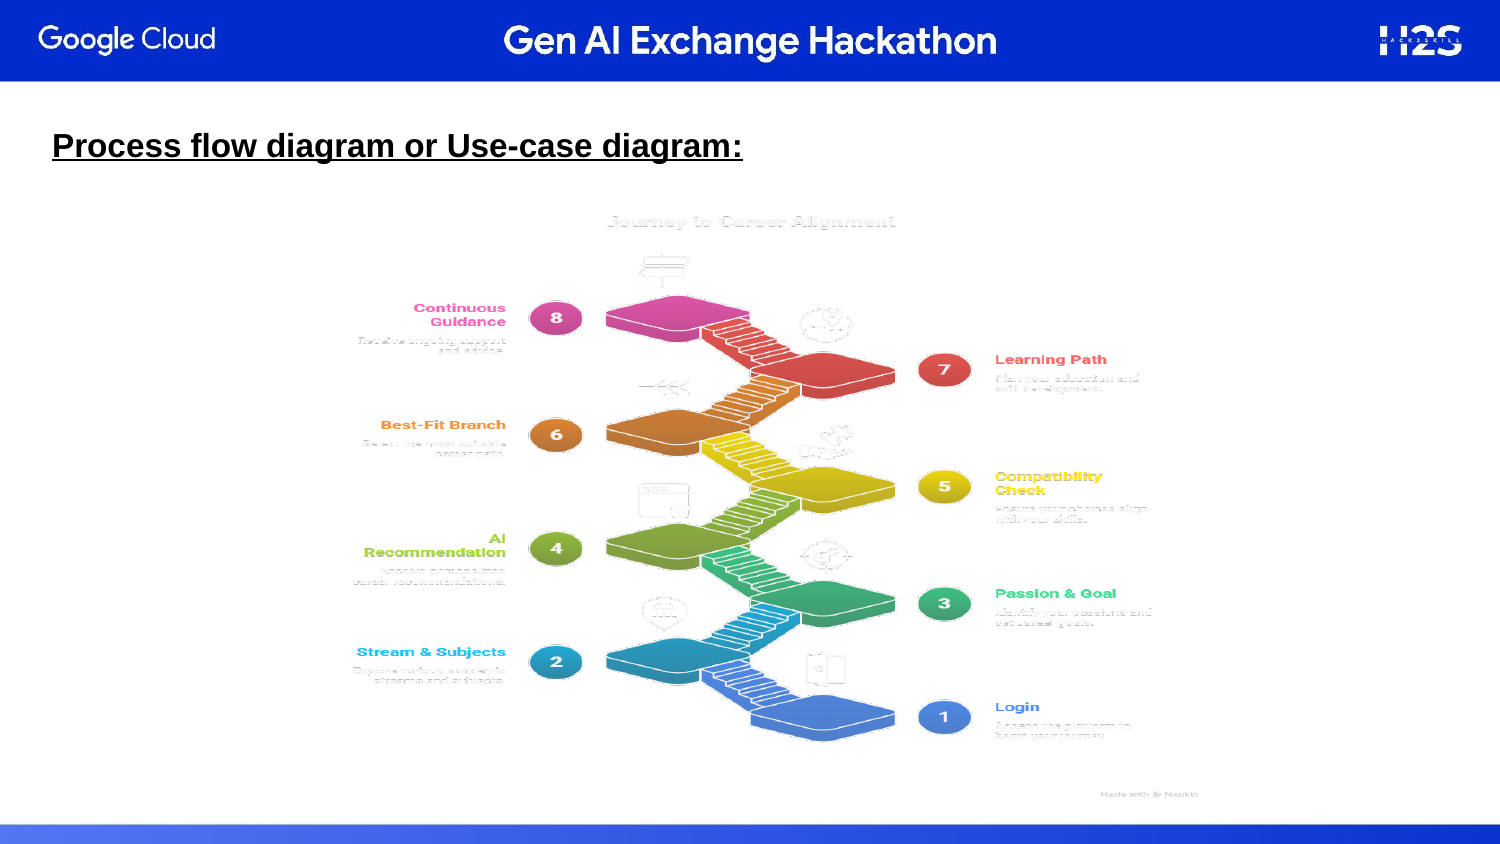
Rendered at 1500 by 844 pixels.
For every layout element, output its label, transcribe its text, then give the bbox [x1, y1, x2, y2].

text_box Process flow diagram or Use-case diagram: [50, 121, 1094, 164]
picture [0, 0, 1500, 844]
